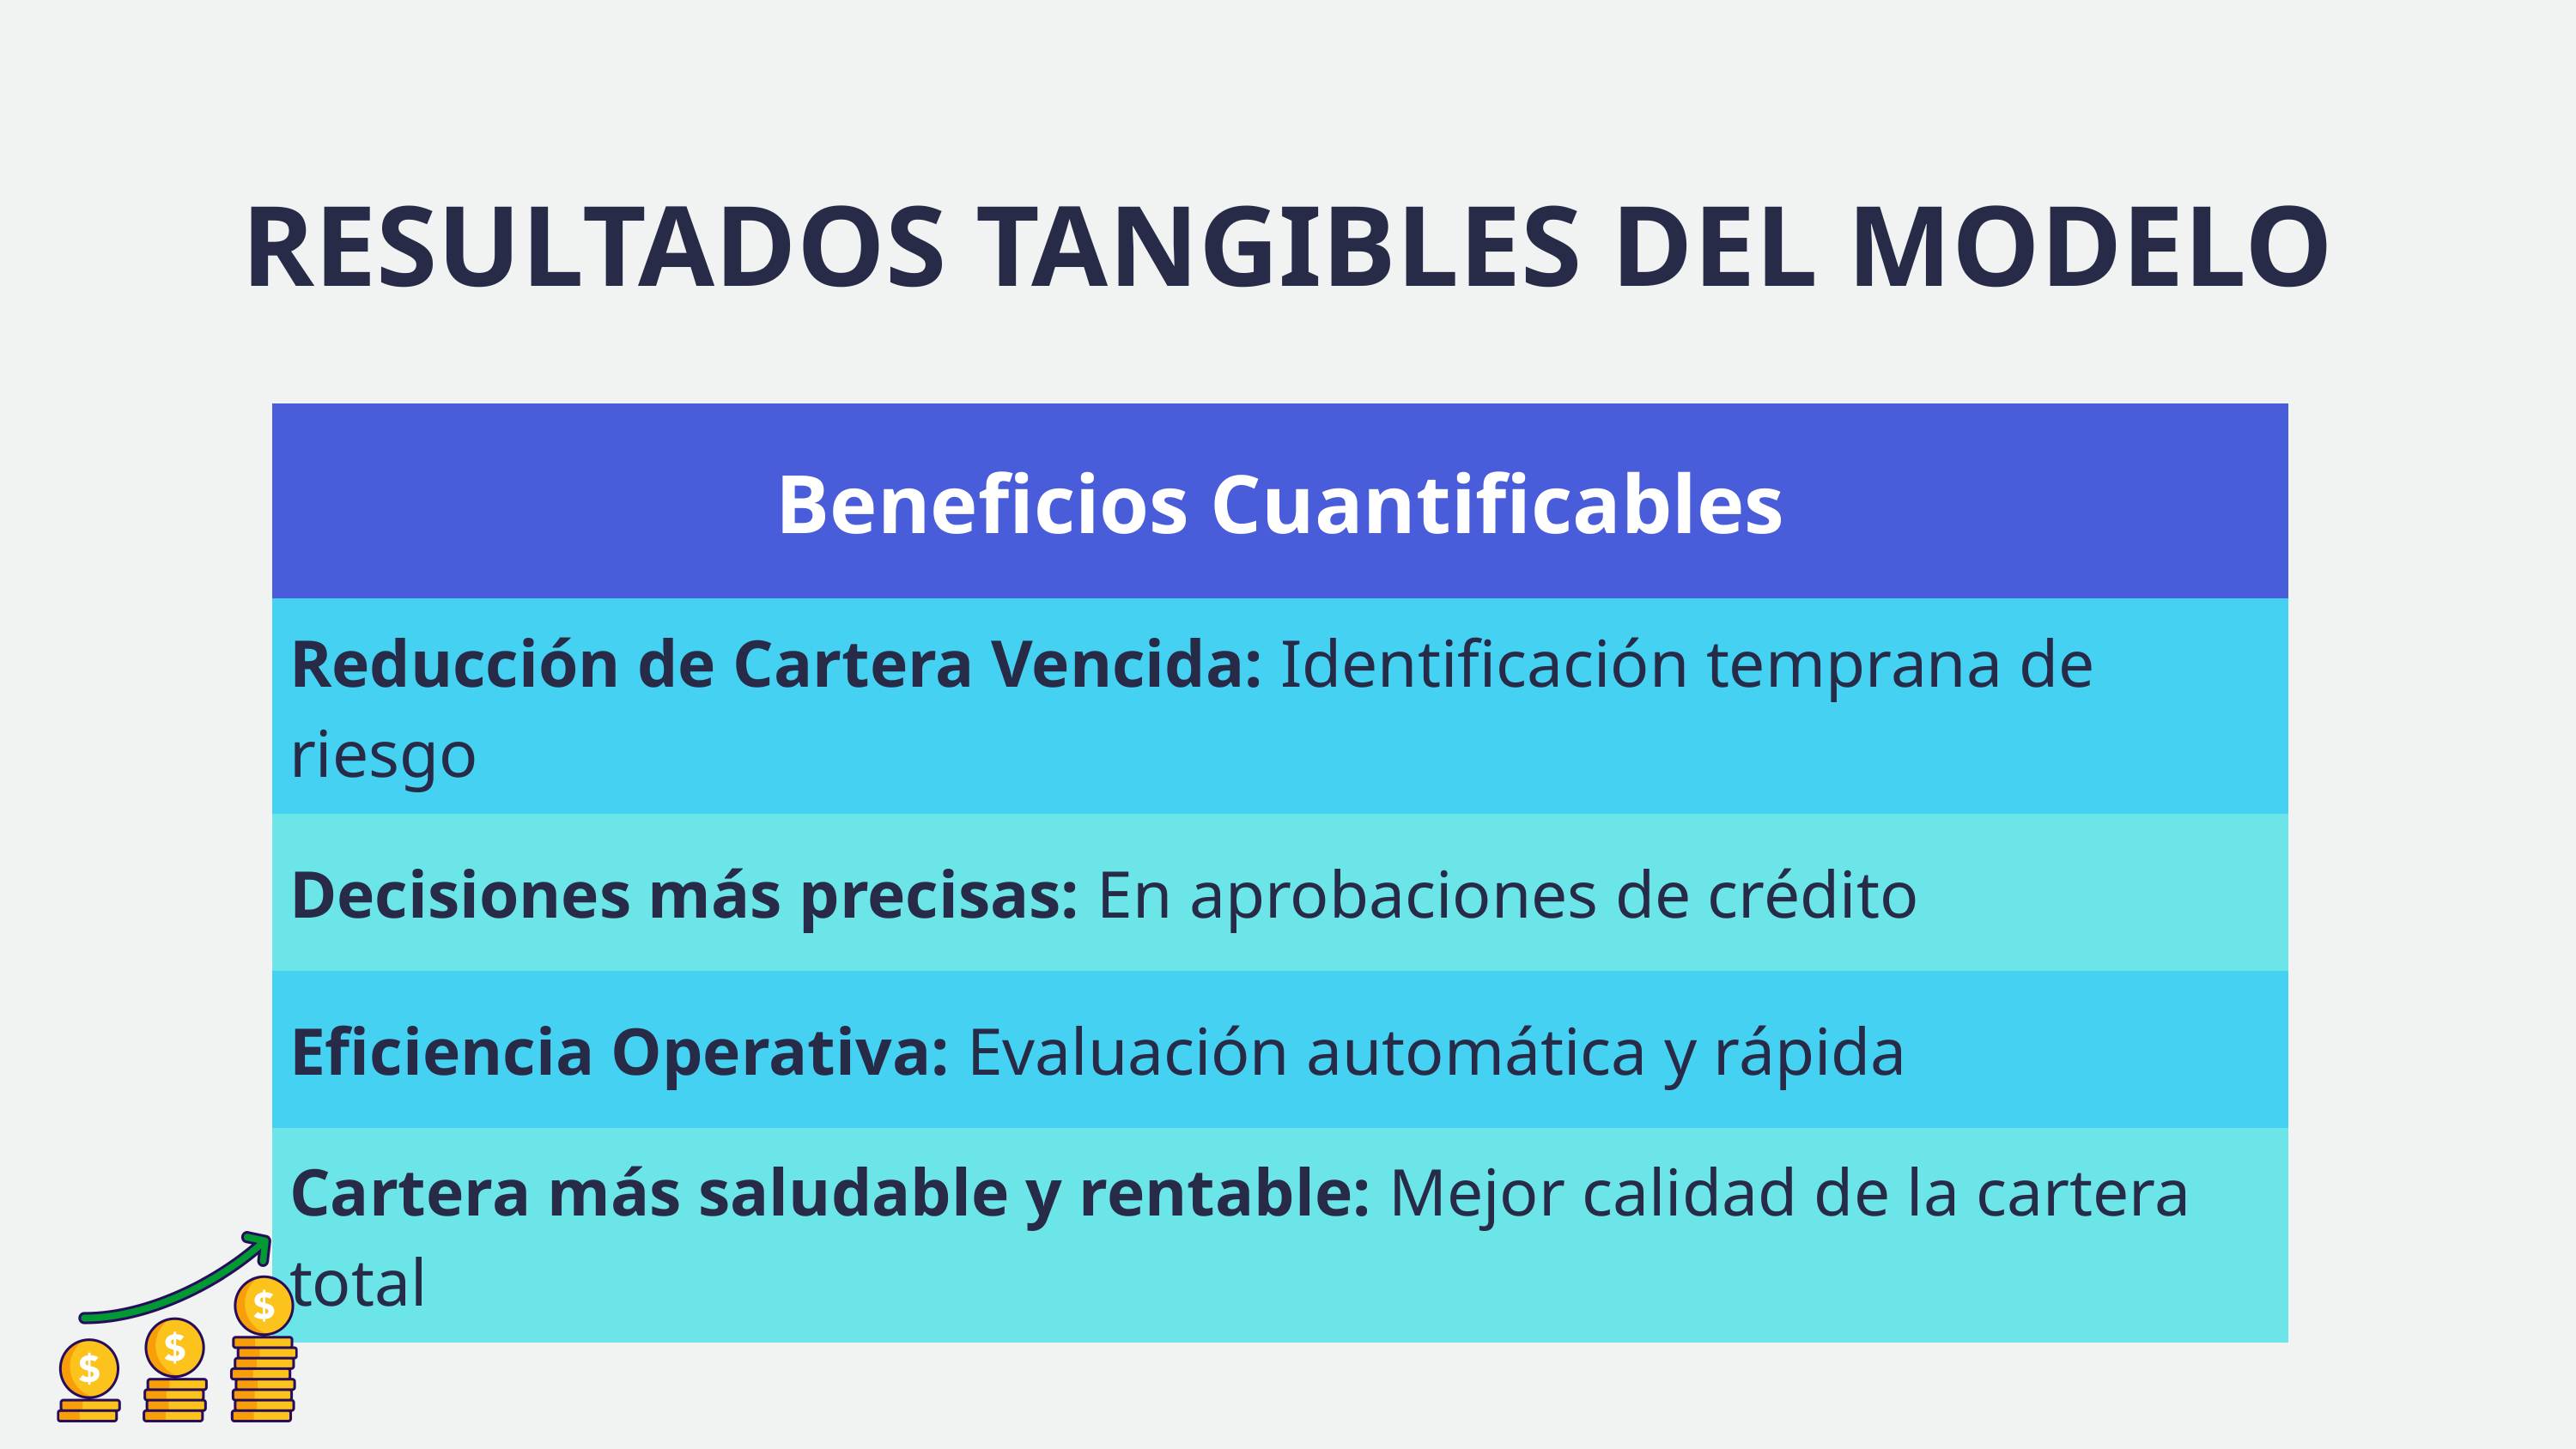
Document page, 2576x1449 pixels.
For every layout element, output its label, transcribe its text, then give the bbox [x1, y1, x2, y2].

table_cell Eficiencia Operativa: Evaluación automática y rápida [272, 971, 2288, 1128]
text_box [57, 1231, 298, 1422]
text_box RESULTADOS TANGIBLES DEL MODELO [144, 174, 2432, 308]
table_cell Reducción de Cartera Vencida: Identificación temprana de riesgo [272, 598, 2288, 814]
table_cell Cartera más saludable y rentable: Mejor calidad de la cartera total [272, 1128, 2288, 1343]
table_cell Decisiones más precisas: En aprobaciones de crédito [272, 814, 2288, 971]
table_header Beneficios Cuantificables [272, 403, 2288, 598]
